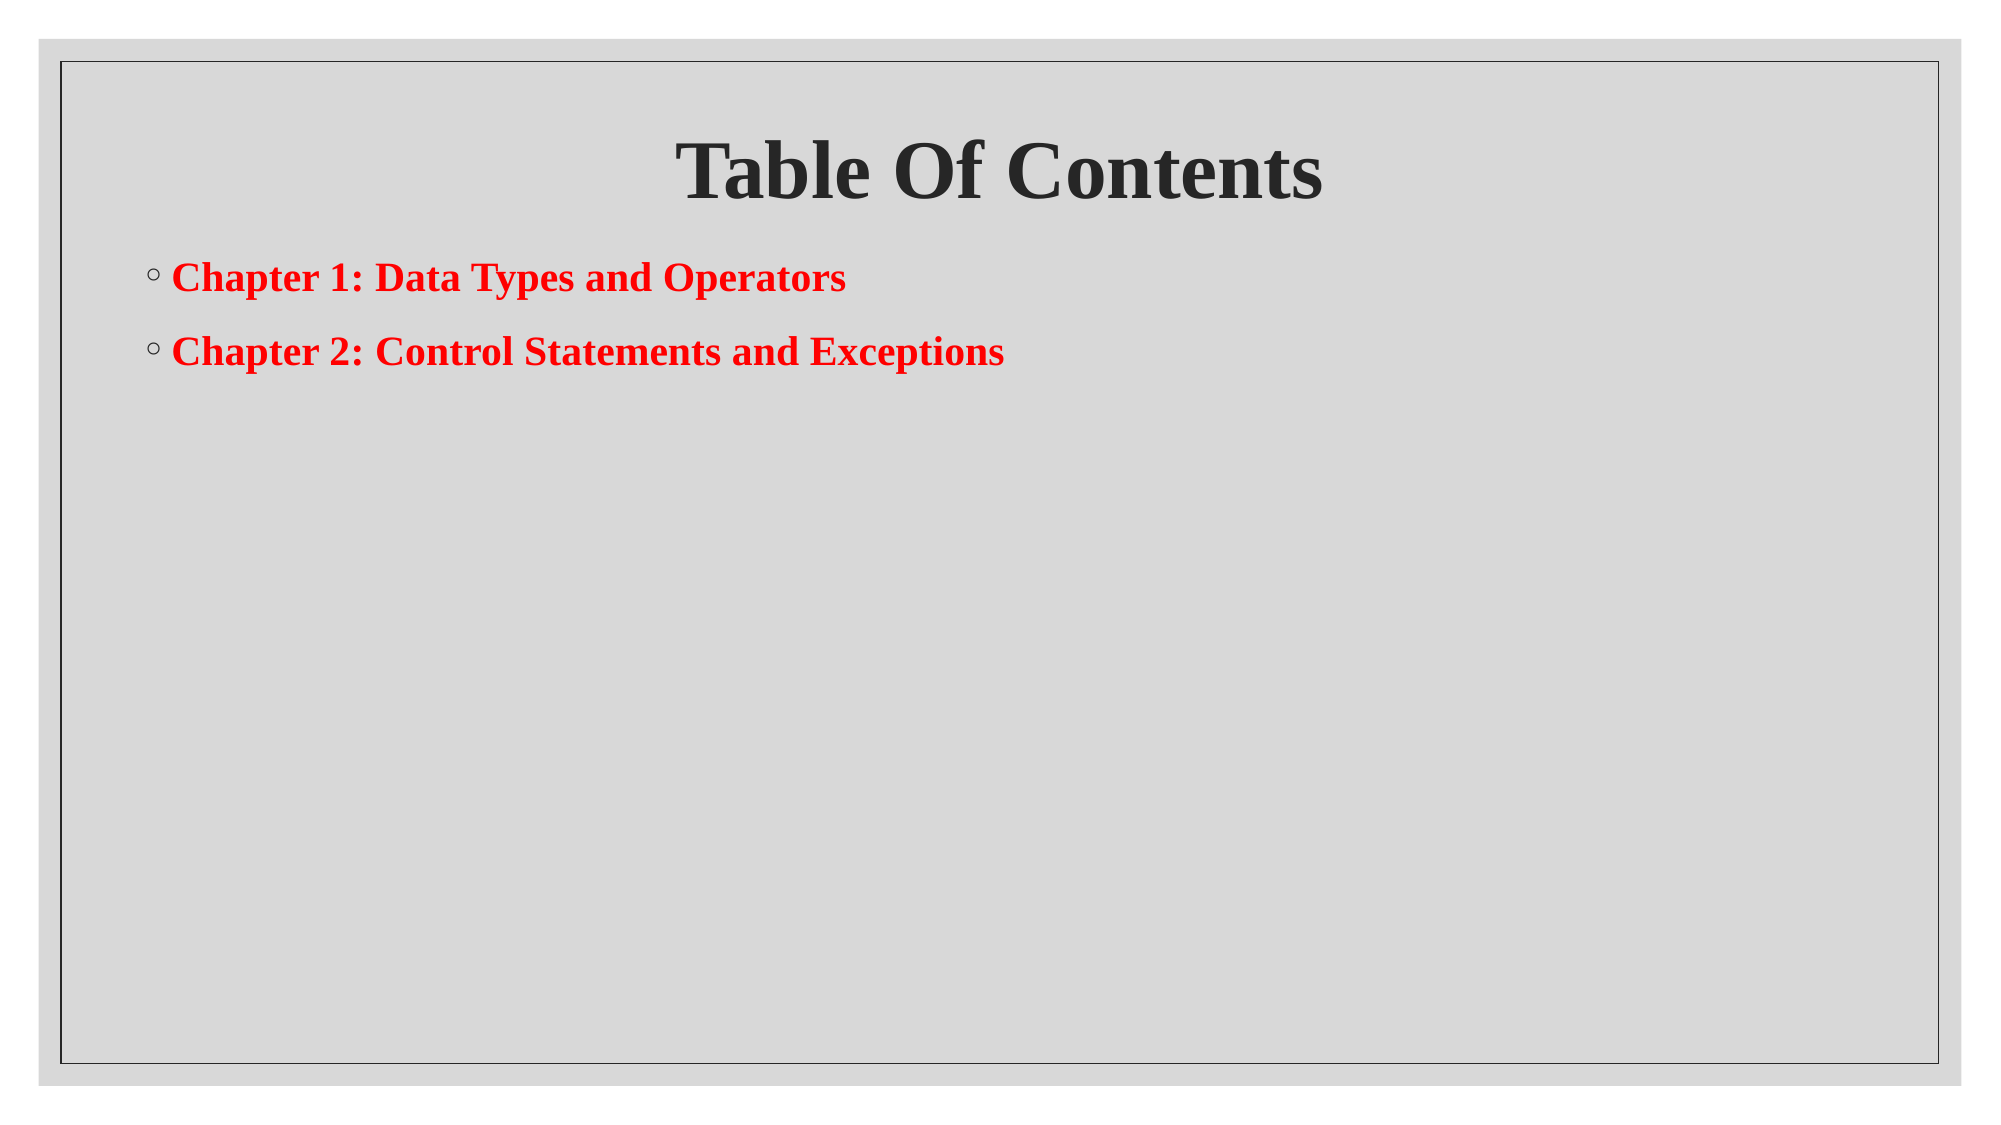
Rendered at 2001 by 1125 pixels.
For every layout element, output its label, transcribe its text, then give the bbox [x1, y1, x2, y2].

list Chapter 1: Data Types and Operators Chapter 2: Control Statements and Exceptions [126, 236, 1858, 1020]
title Table Of Contents [174, 105, 1825, 236]
